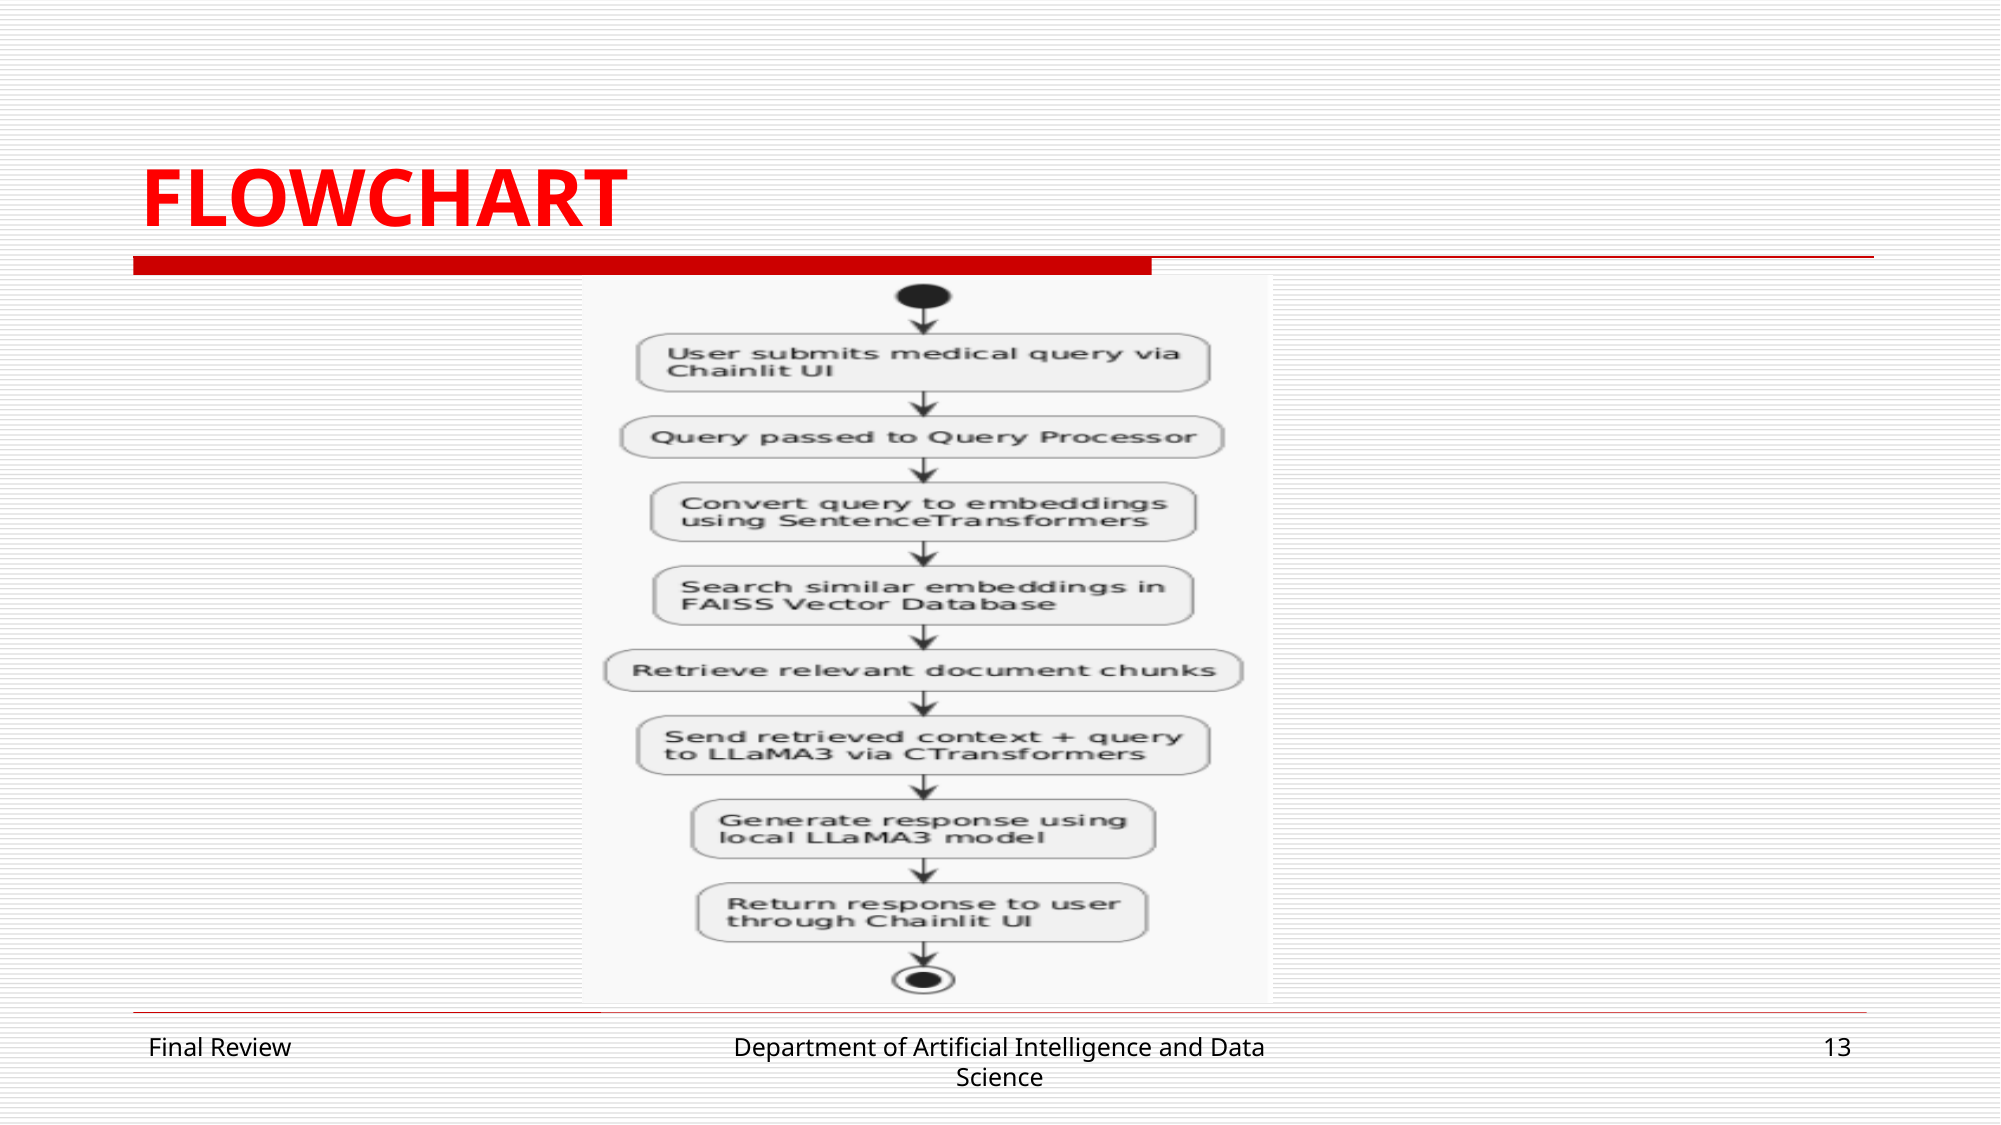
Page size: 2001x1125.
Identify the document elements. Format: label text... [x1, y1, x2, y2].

footer Department of Artificial Intelligence and Data Science [683, 1024, 1317, 1103]
slide_number Final Review [133, 1024, 567, 1103]
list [582, 275, 1273, 1003]
slide_number 13 [1433, 1024, 1867, 1103]
title FLOWCHART [125, 50, 1876, 250]
picture [0, 0, 2001, 1125]
